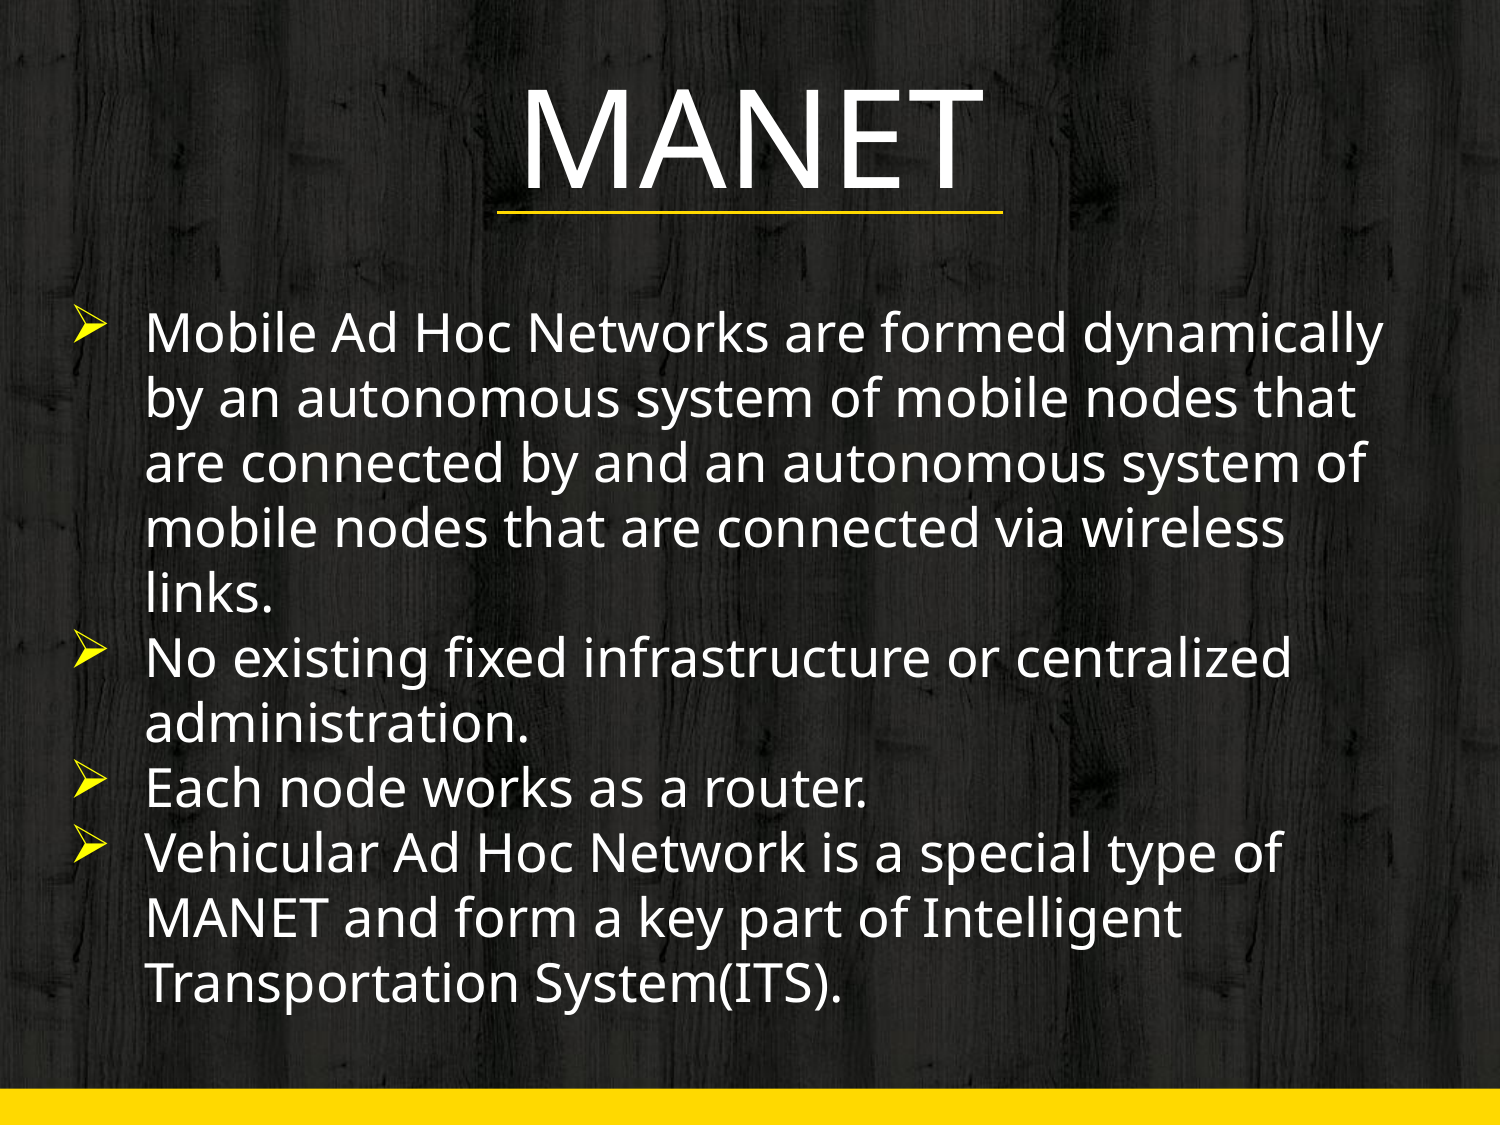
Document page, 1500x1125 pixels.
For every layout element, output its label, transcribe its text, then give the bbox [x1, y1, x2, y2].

text_box Mobile Ad Hoc Networks are formed dynamically by an autonomous system of mobile nodes that are connected by and an autonomous system of mobile nodes that are connected via wireless links. No existing fixed infrastructure or centralized administration. Each node works as a router. Vehicular Ad Hoc Network is a special type of MANET and form a key part of Intelligent Transportation System(ITS). [54, 290, 1446, 1021]
picture [0, 0, 1500, 1088]
title MANET [75, 27, 1425, 240]
